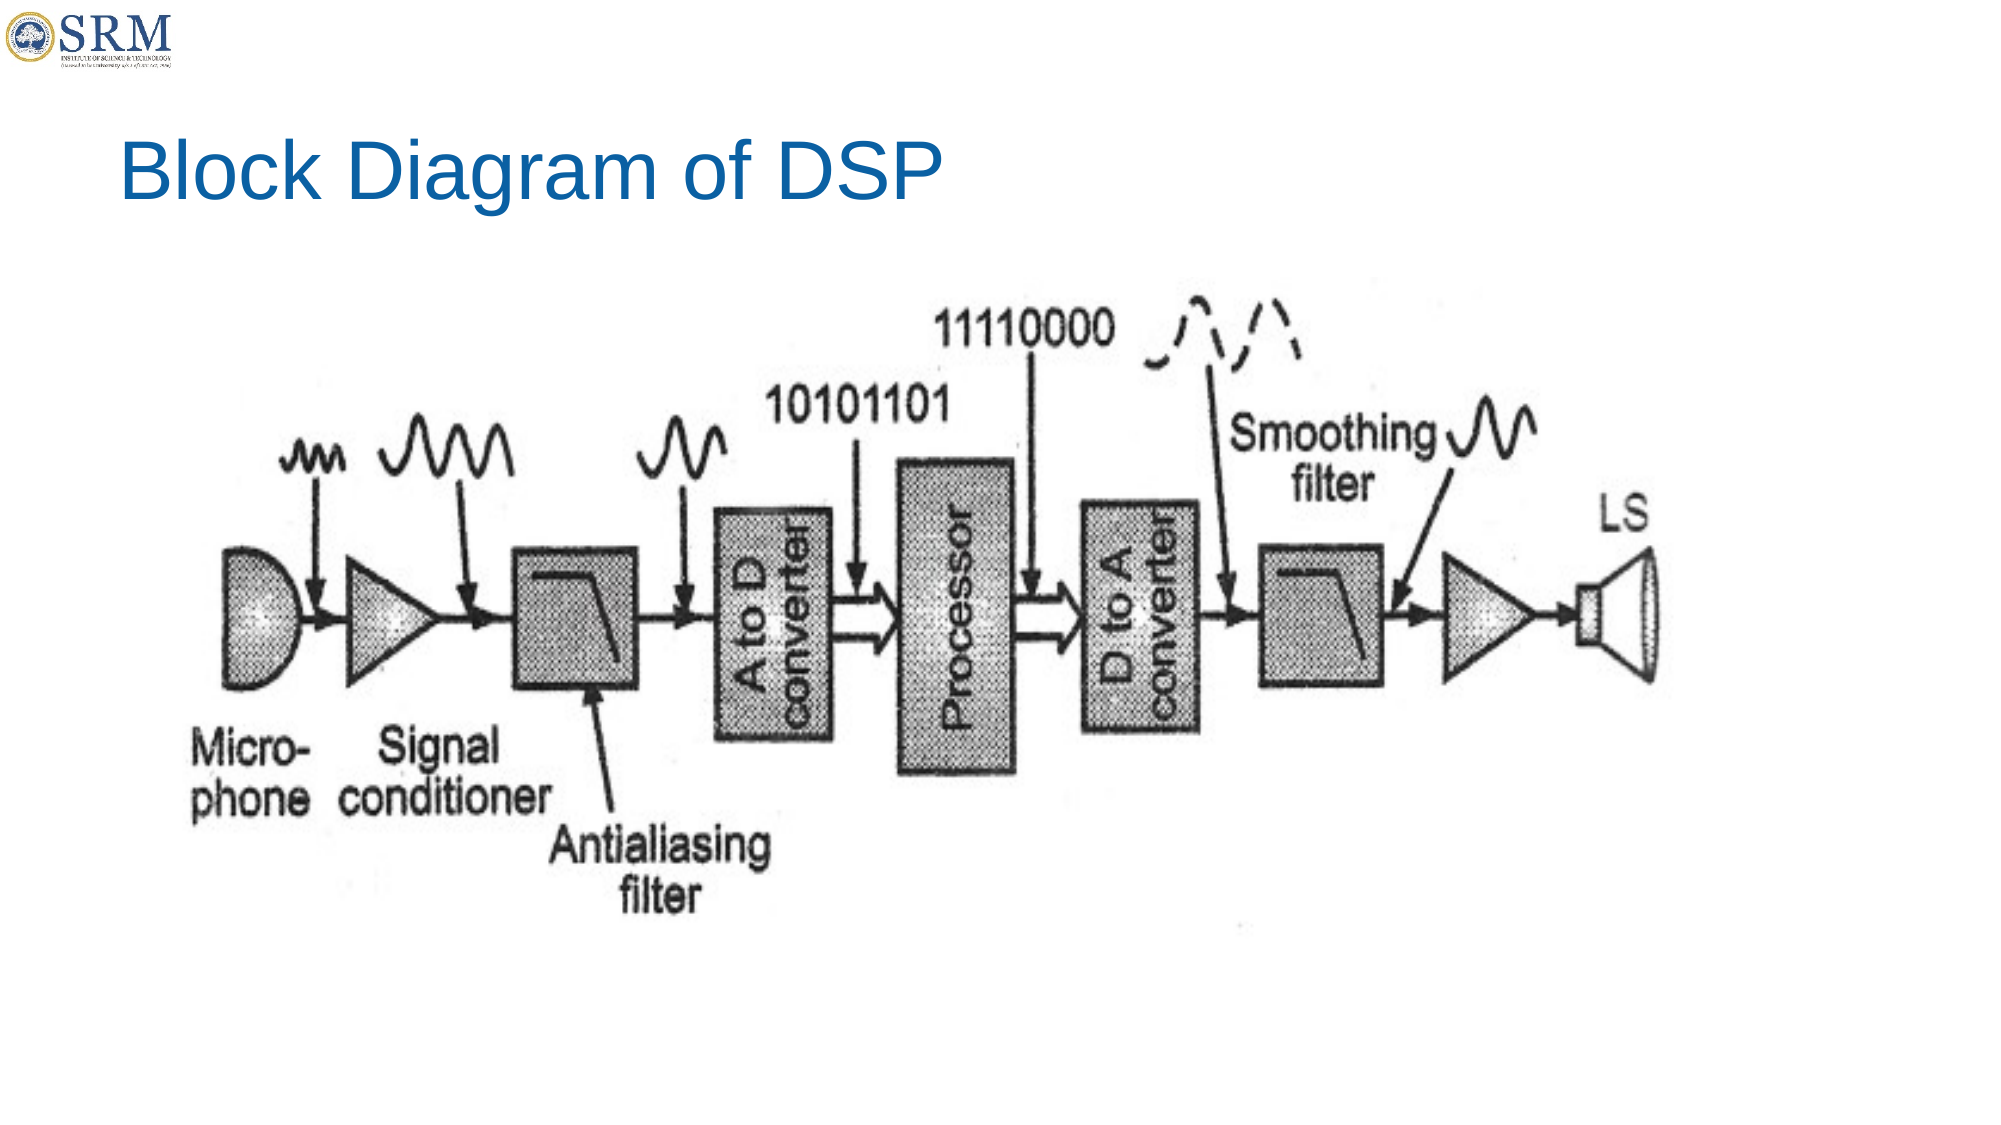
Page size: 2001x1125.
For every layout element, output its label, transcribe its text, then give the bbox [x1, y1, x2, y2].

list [165, 276, 1693, 939]
title Block Diagram of DSP [103, 91, 1891, 250]
picture [0, 0, 177, 76]
